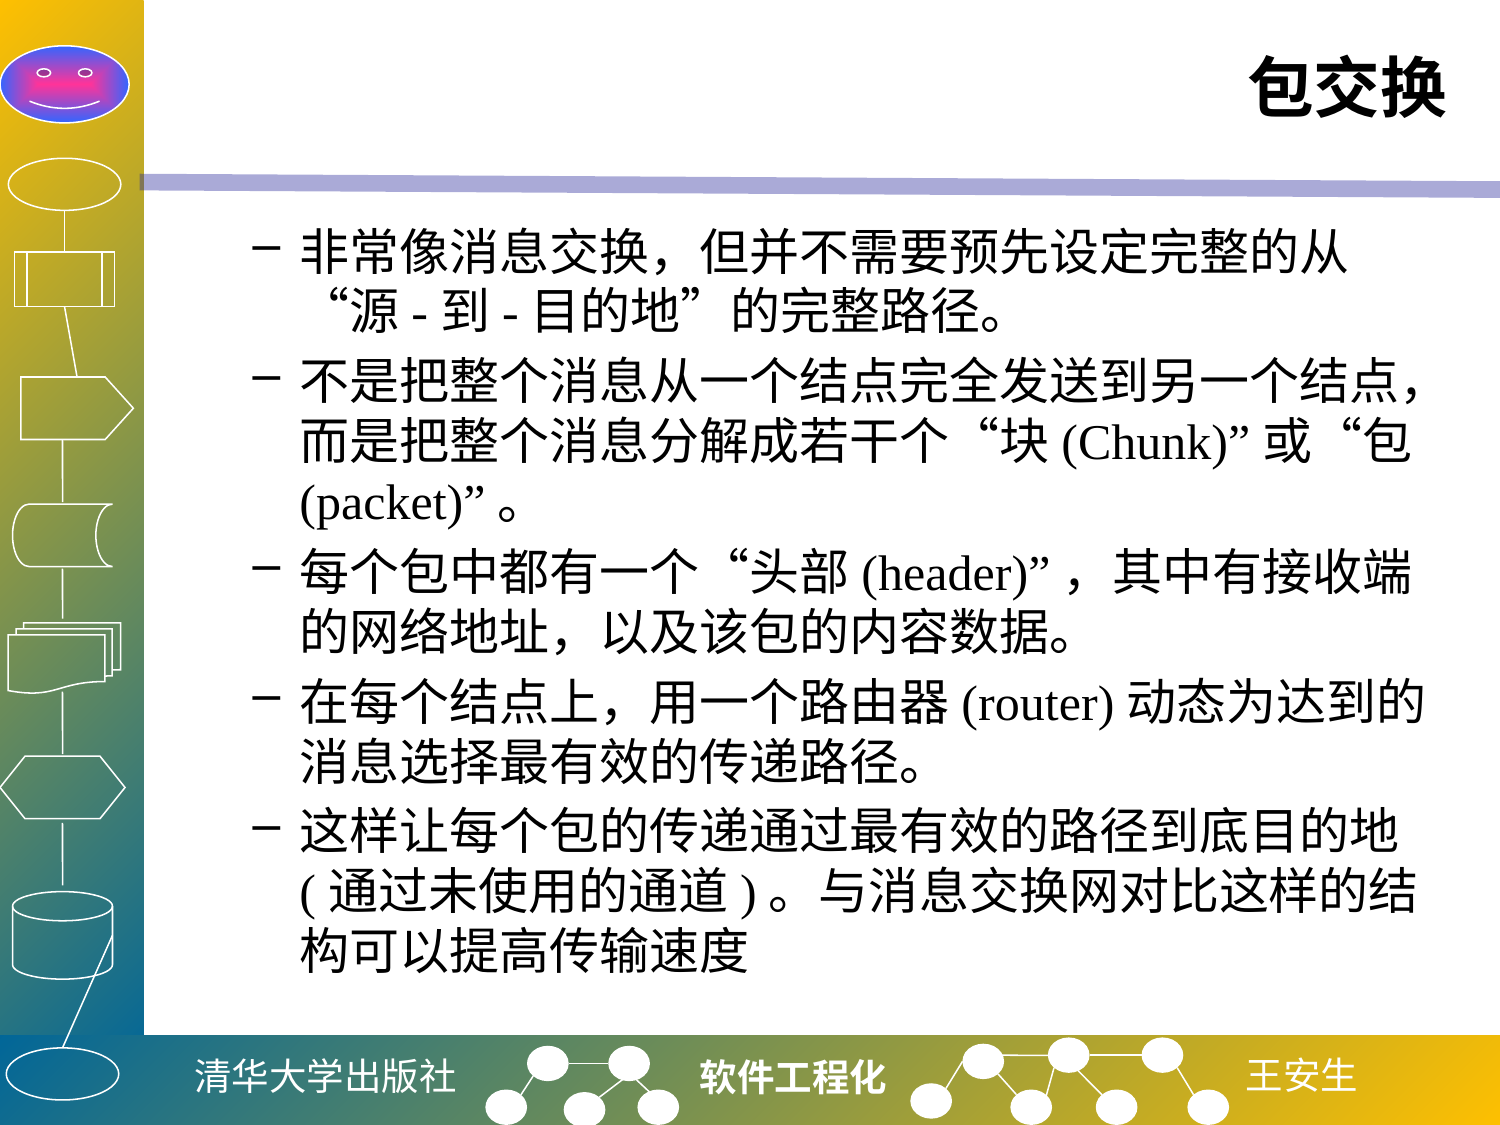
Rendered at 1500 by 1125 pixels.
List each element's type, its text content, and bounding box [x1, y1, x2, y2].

list 非常像消息交换，但并不需要预先设定完整的从“源-到-目的地”的完整路径。 不是把整个消息从一个结点完全发送到另一个结点，而是把整个消息分解成若干个“块(Chunk)”或“包(packet)”。 每个包中都有一个“头部(header)”，其中有接收端的网络地址，以及该包的内容数据。 在每个结点上，用一个路由器(router)动态为达到的消息选择最有效的传递路径。 这样让每个包的传递通过最有效的路径到底目的地(通过未使用的通道)。与消息交换网对比这样的结构可以提高传输速度 [162, 212, 1476, 1017]
title 包交换 [187, 24, 1463, 147]
